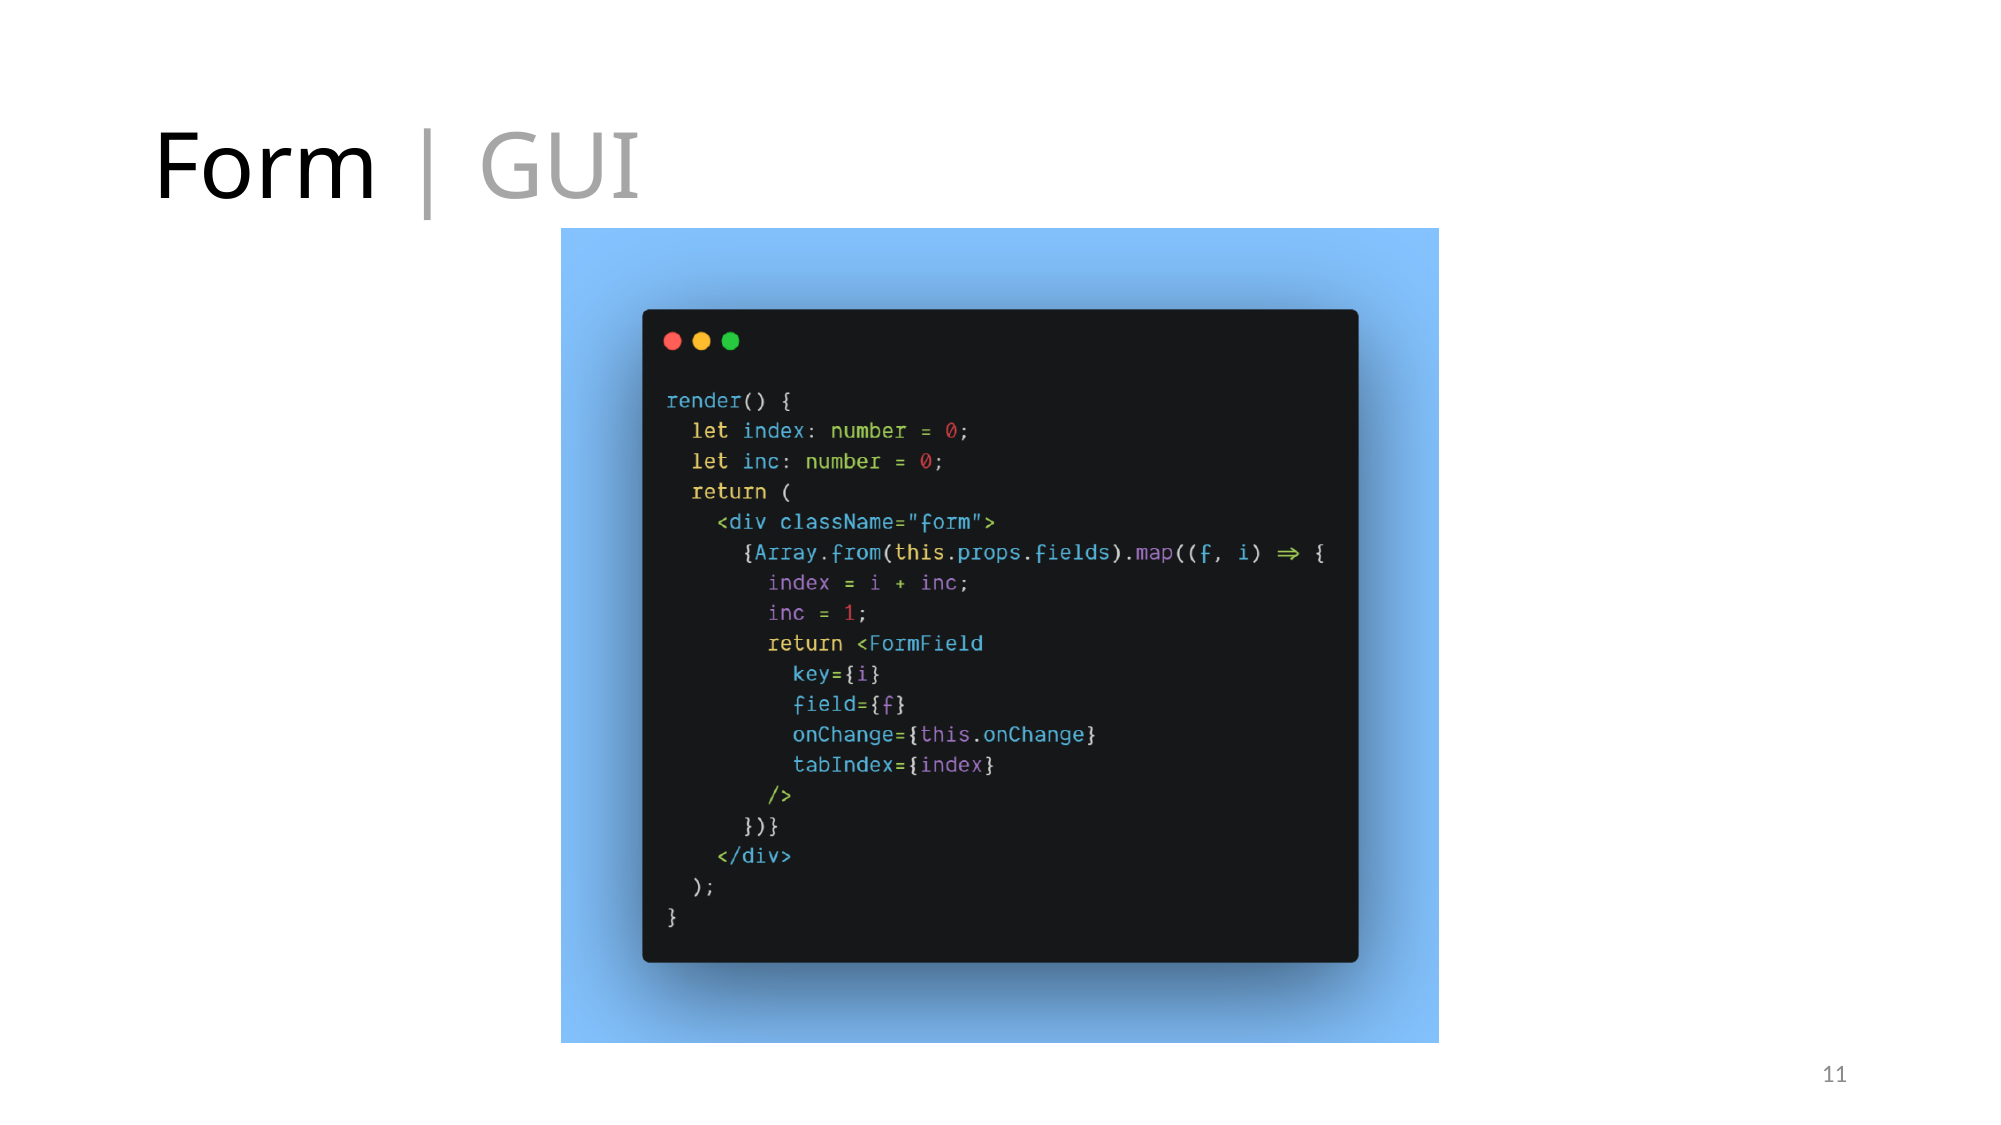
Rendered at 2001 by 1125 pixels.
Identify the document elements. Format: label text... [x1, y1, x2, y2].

slide_number 11 [1412, 1042, 1863, 1103]
title Form | GUI [137, 59, 1863, 278]
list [561, 228, 1439, 1043]
